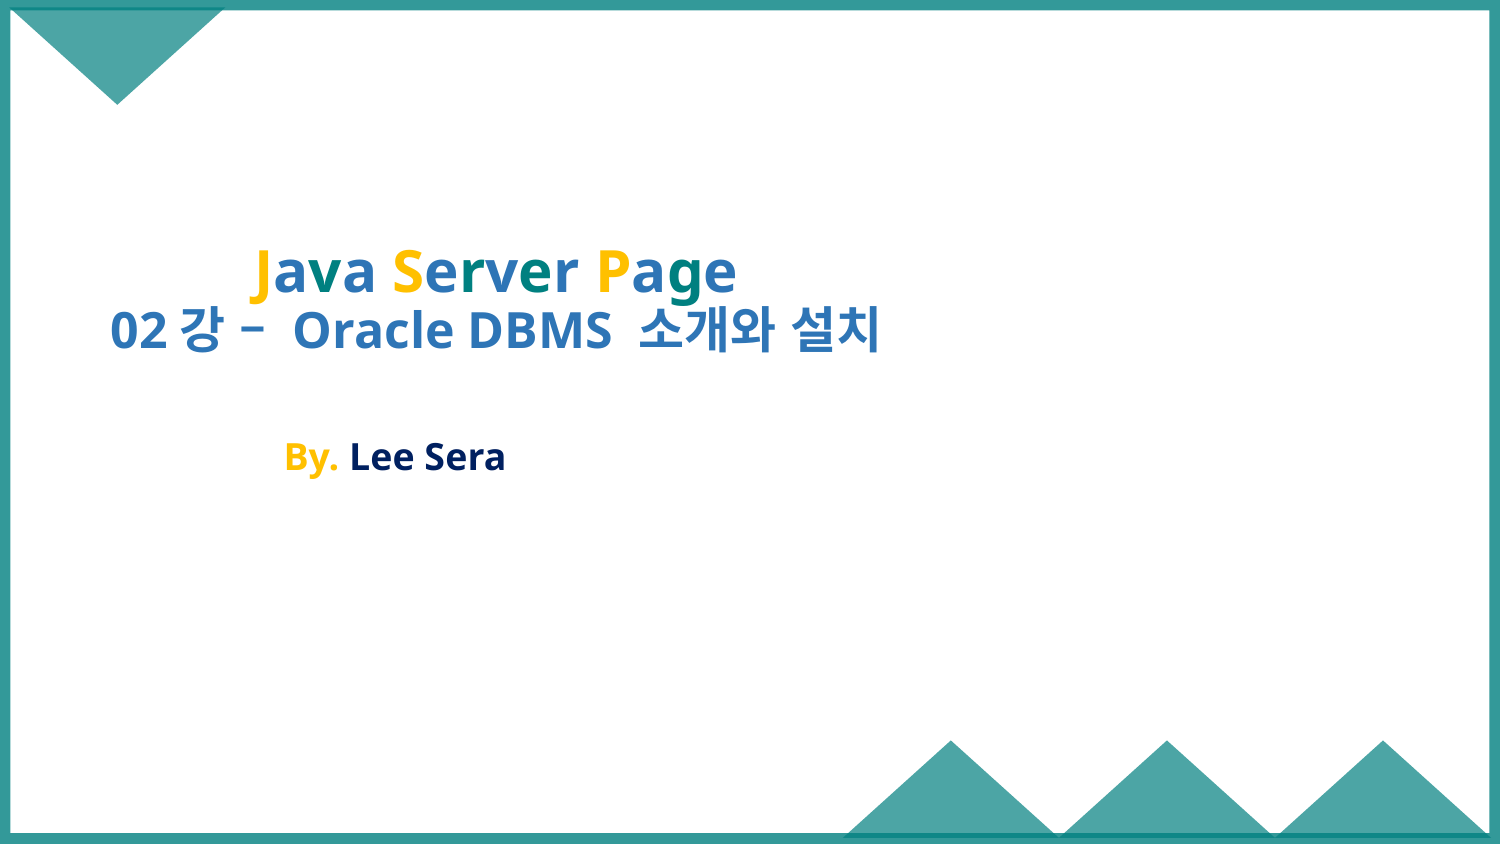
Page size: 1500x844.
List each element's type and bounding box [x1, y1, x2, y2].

text_box [0, 0, 1500, 844]
